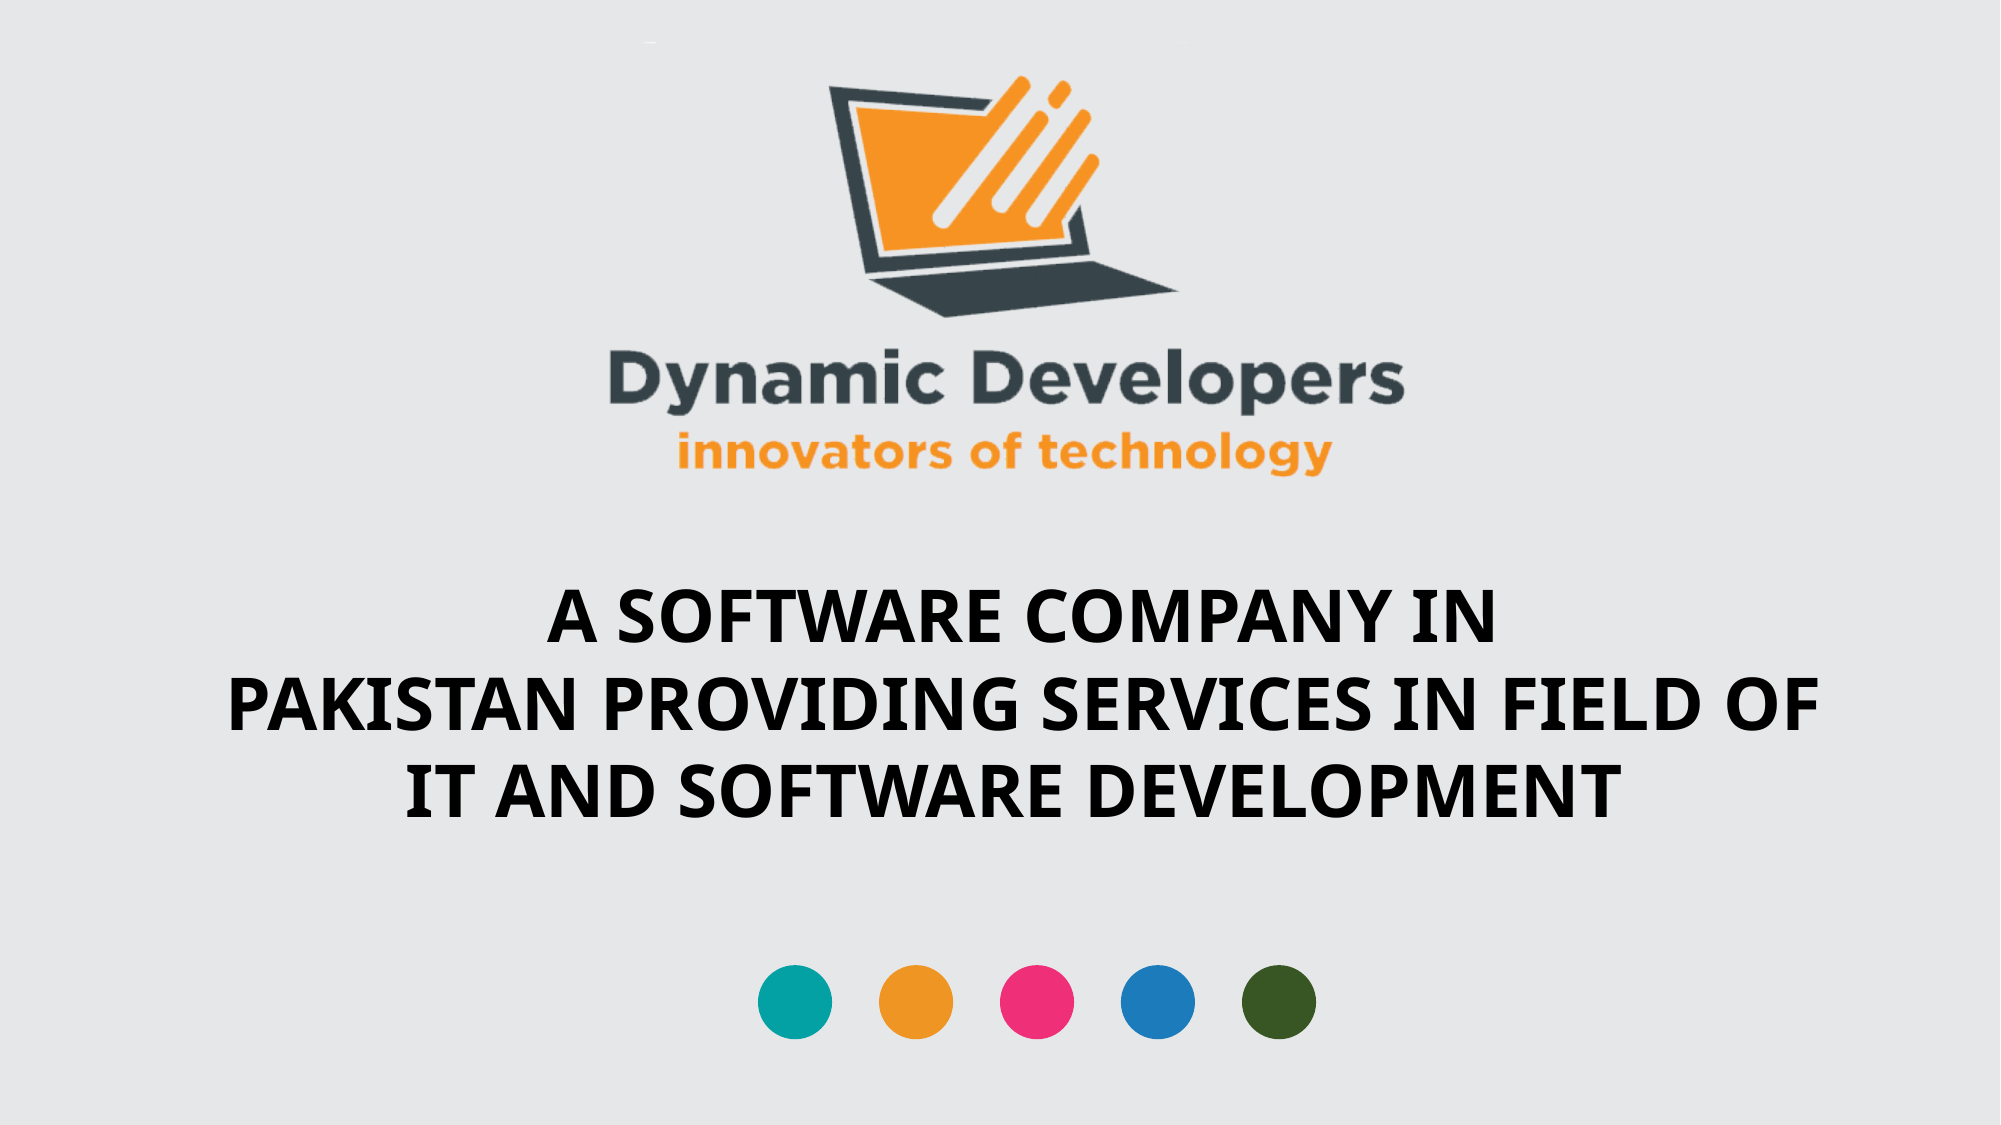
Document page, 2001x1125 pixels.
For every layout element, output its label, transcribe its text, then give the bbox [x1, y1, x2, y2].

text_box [757, 965, 1317, 1040]
picture [555, 42, 1445, 516]
text_box A SOFTWARE COMPANY IN PAKISTAN PROVIDING SERVICES IN FIELD OF IT AND SOFTWARE DEVELOPMENT [165, 562, 1882, 840]
